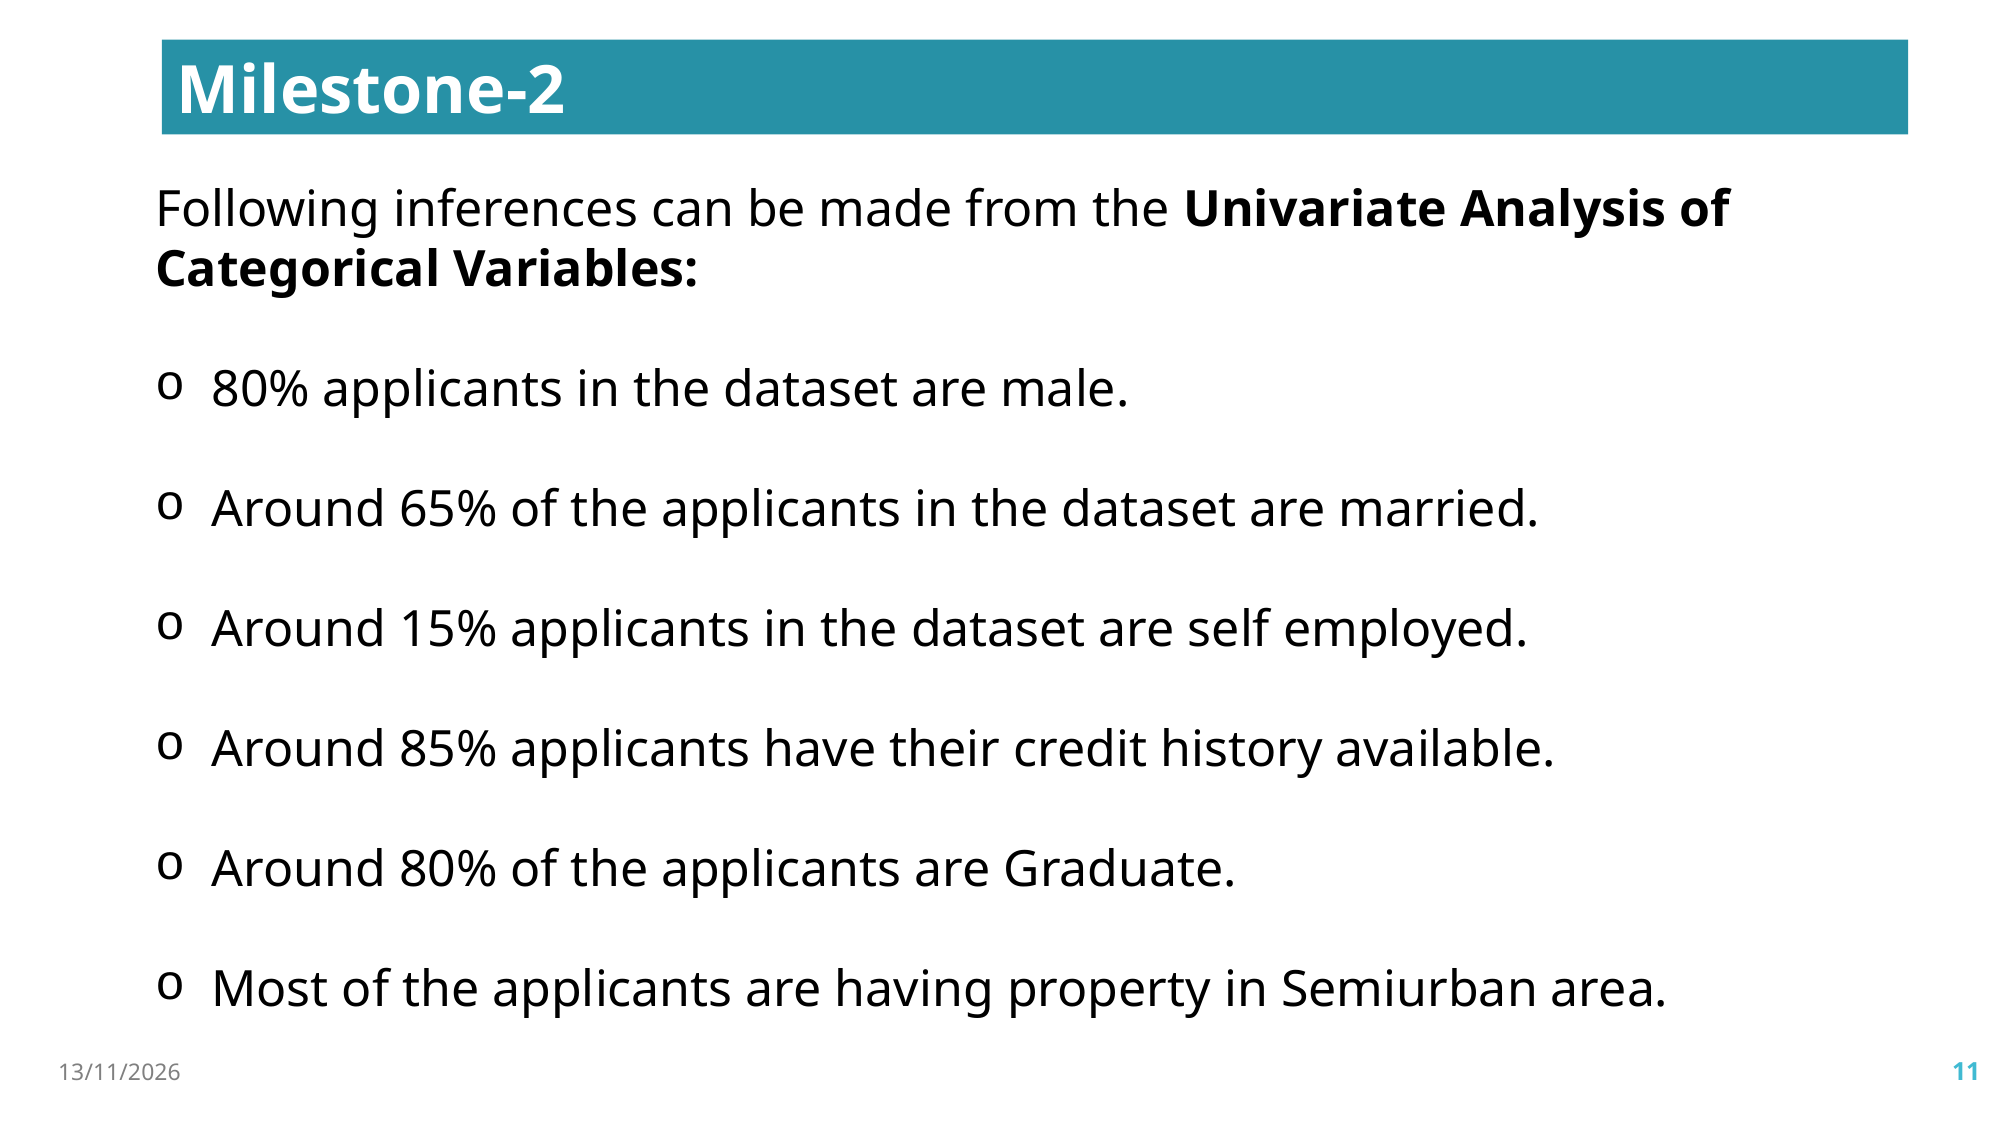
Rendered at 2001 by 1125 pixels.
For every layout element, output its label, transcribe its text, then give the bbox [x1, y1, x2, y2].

text_box Milestone-2 [161, 39, 1909, 135]
text_box Following inferences can be made from the Univariate Analysis of Categorical Variables: 80% applicants in the dataset are male. Around 65% of the applicants in the dataset are married. Around 15% applicants in the dataset are self employed. Around 85% applicants have their credit history available. Around 80% of the applicants are Graduate. Most of the applicants are having property in Semiurban area. [140, 168, 1909, 1084]
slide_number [43, 1042, 493, 1103]
slide_number 11 [1744, 1042, 1996, 1103]
